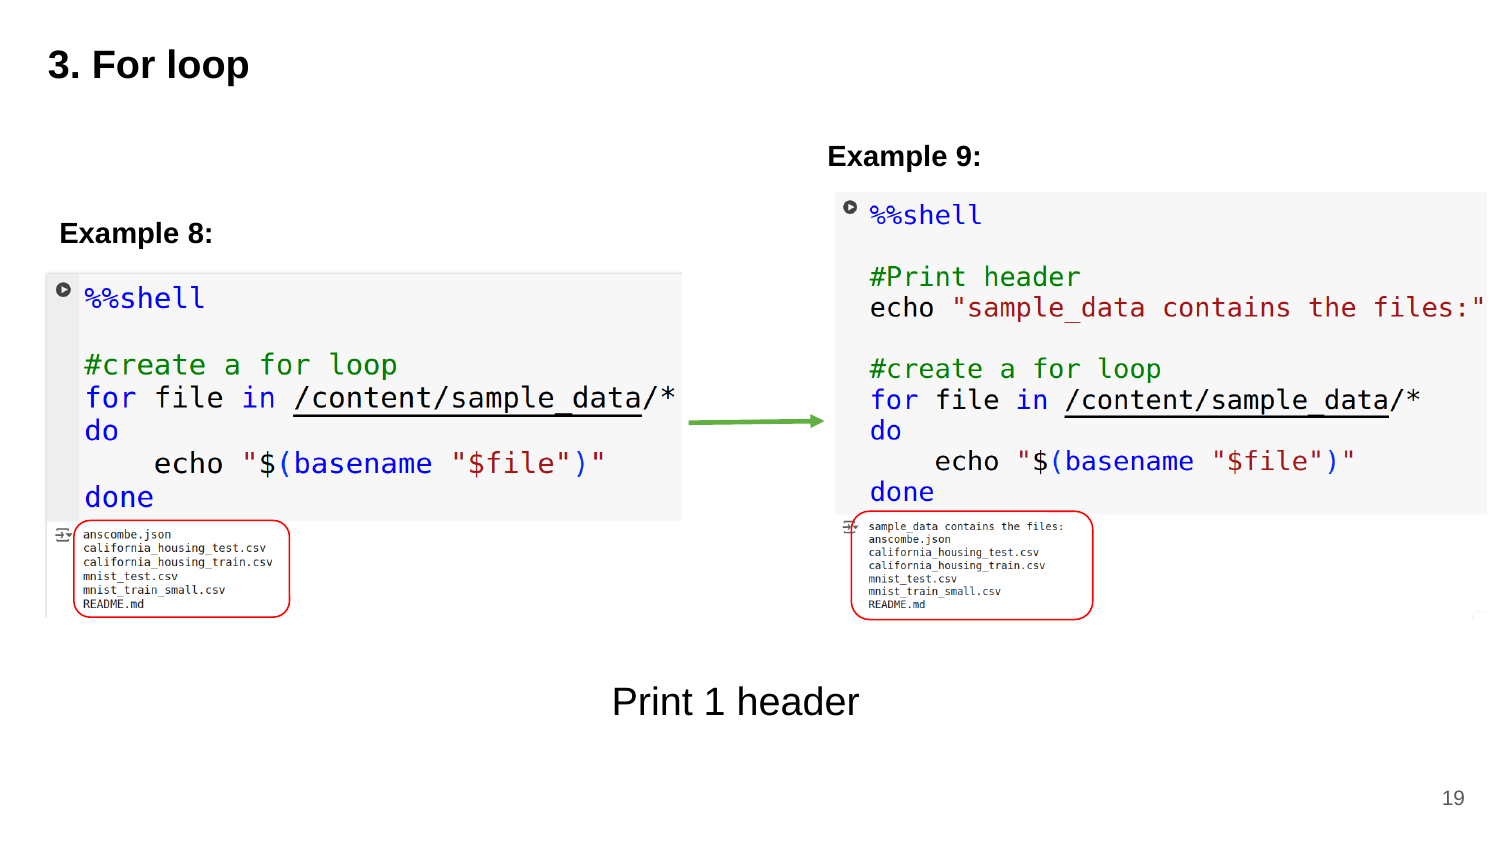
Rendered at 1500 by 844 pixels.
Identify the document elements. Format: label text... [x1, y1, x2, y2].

slide_number ‹#› [1389, 764, 1480, 830]
picture [43, 269, 683, 618]
text_box Example 9: [812, 122, 1305, 188]
text_box Print 1 header [596, 661, 928, 739]
picture [830, 188, 1488, 620]
text_box 3. For loop [33, 24, 854, 103]
text_box Example 8: [44, 199, 537, 265]
